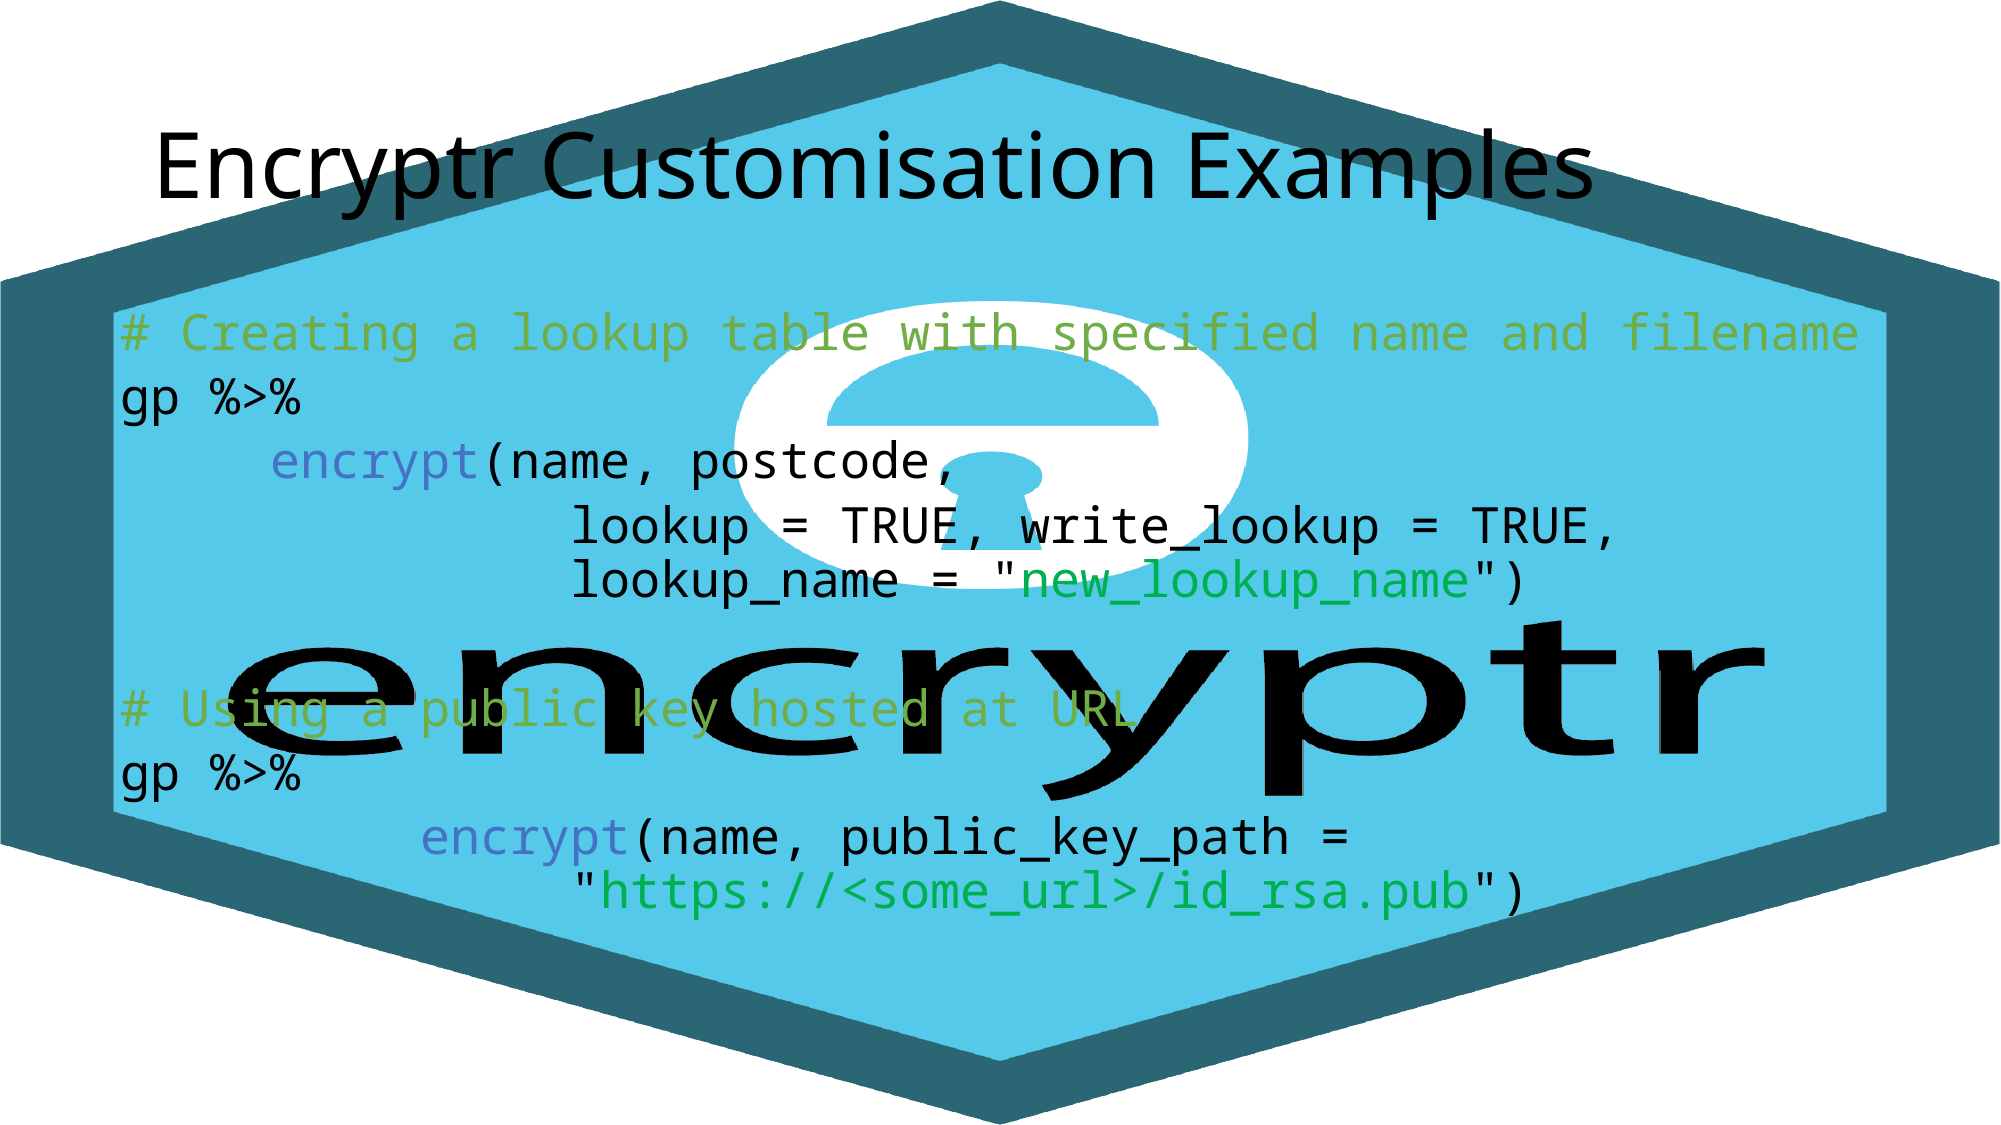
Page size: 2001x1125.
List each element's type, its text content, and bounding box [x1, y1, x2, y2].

title Encryptr Customisation Examples [137, 59, 1863, 278]
picture [0, 0, 2001, 1125]
list # Creating a lookup table with specified name and filename gp %>% encrypt(name, postcode, lookup = TRUE, write_lookup = TRUE, lookup_name = "new_lookup_name") # Using a public key hosted at URL gp %>% encrypt(name, public_key_path = "https://<some_url>/id_rsa.pub") [30, 299, 1969, 1014]
